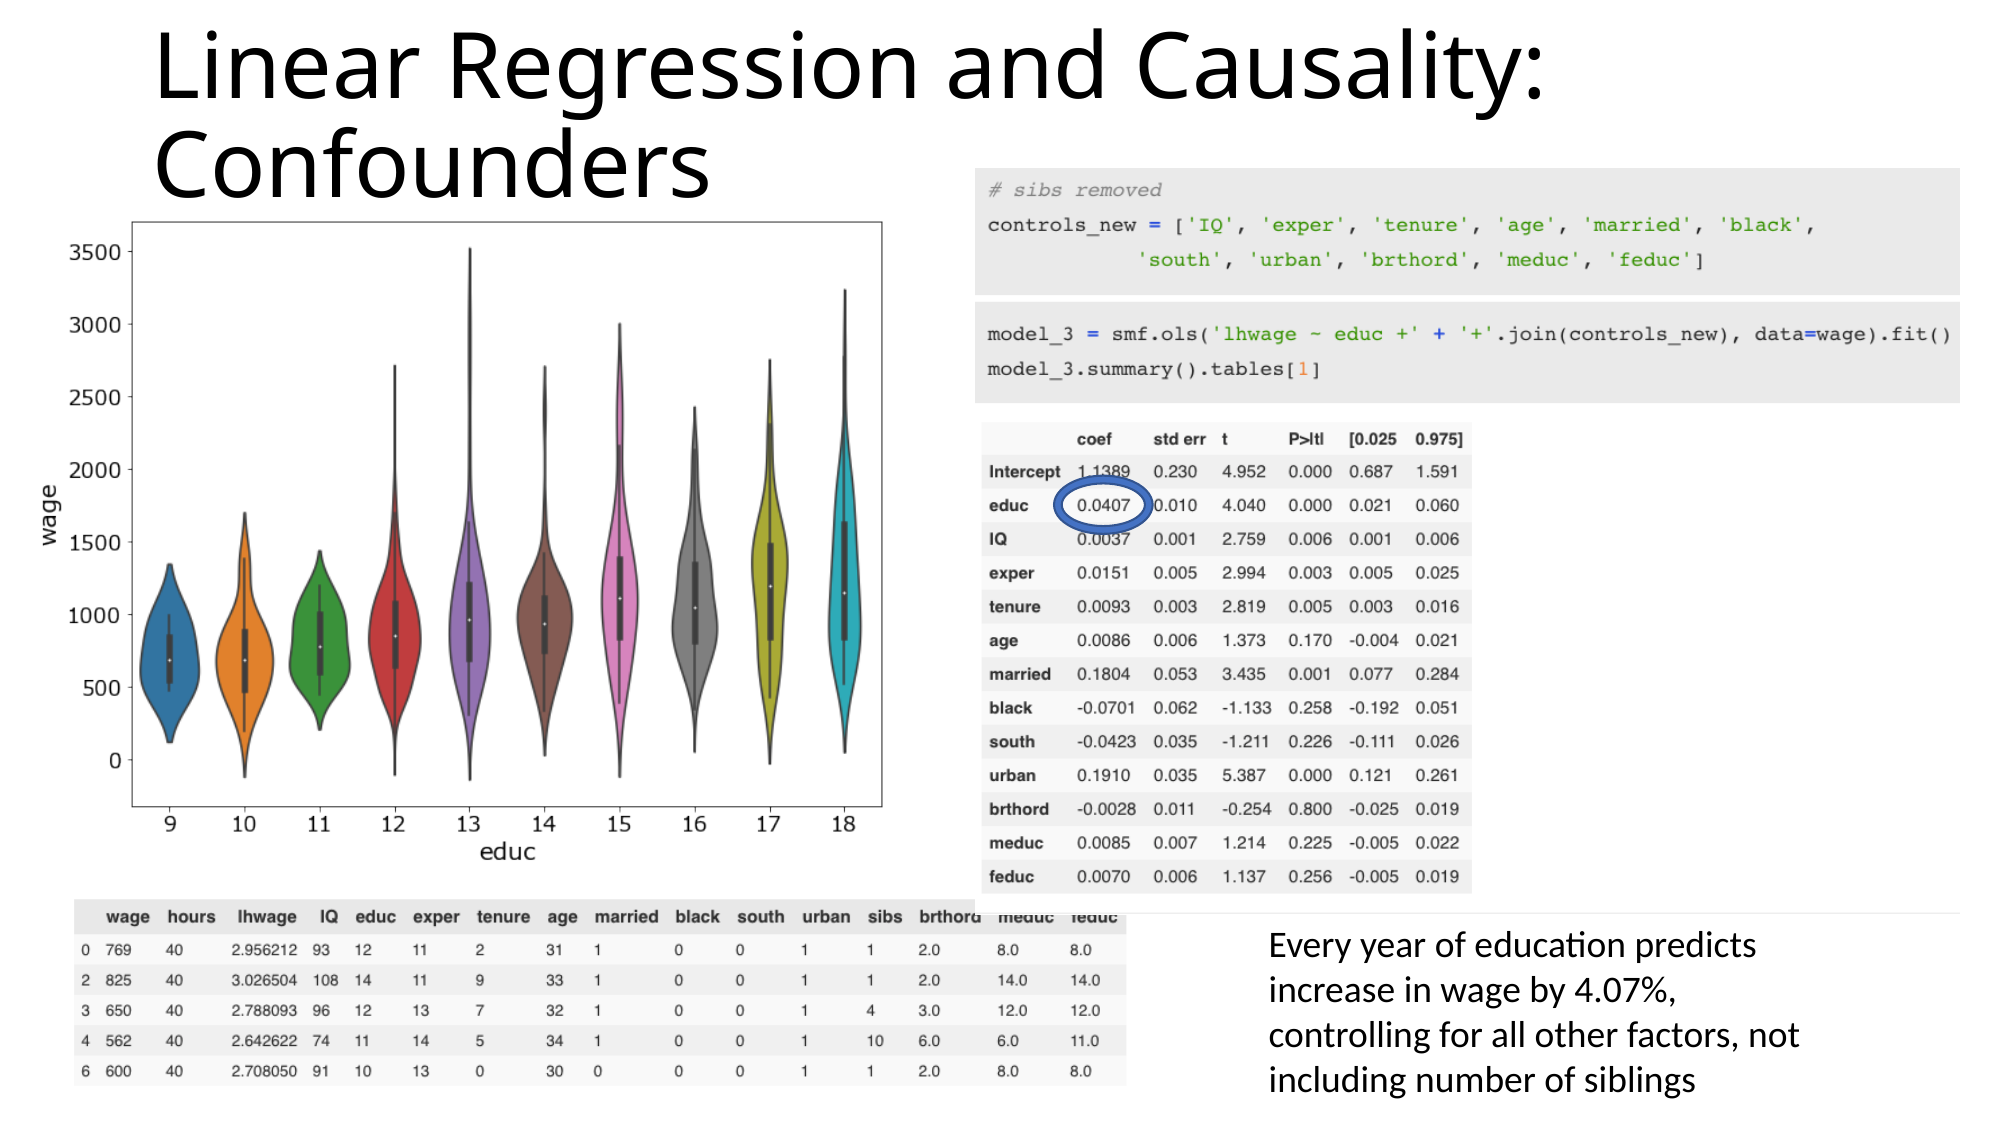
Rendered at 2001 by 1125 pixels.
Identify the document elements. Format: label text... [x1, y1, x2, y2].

title Linear Regression and Causality: Confounders [137, 59, 1863, 177]
text_box Every year of education predicts increase in wage by 4.07%, controlling for all other factors, not including number of siblings [1253, 915, 1821, 1108]
picture [58, 168, 1960, 1094]
picture [28, 212, 891, 875]
